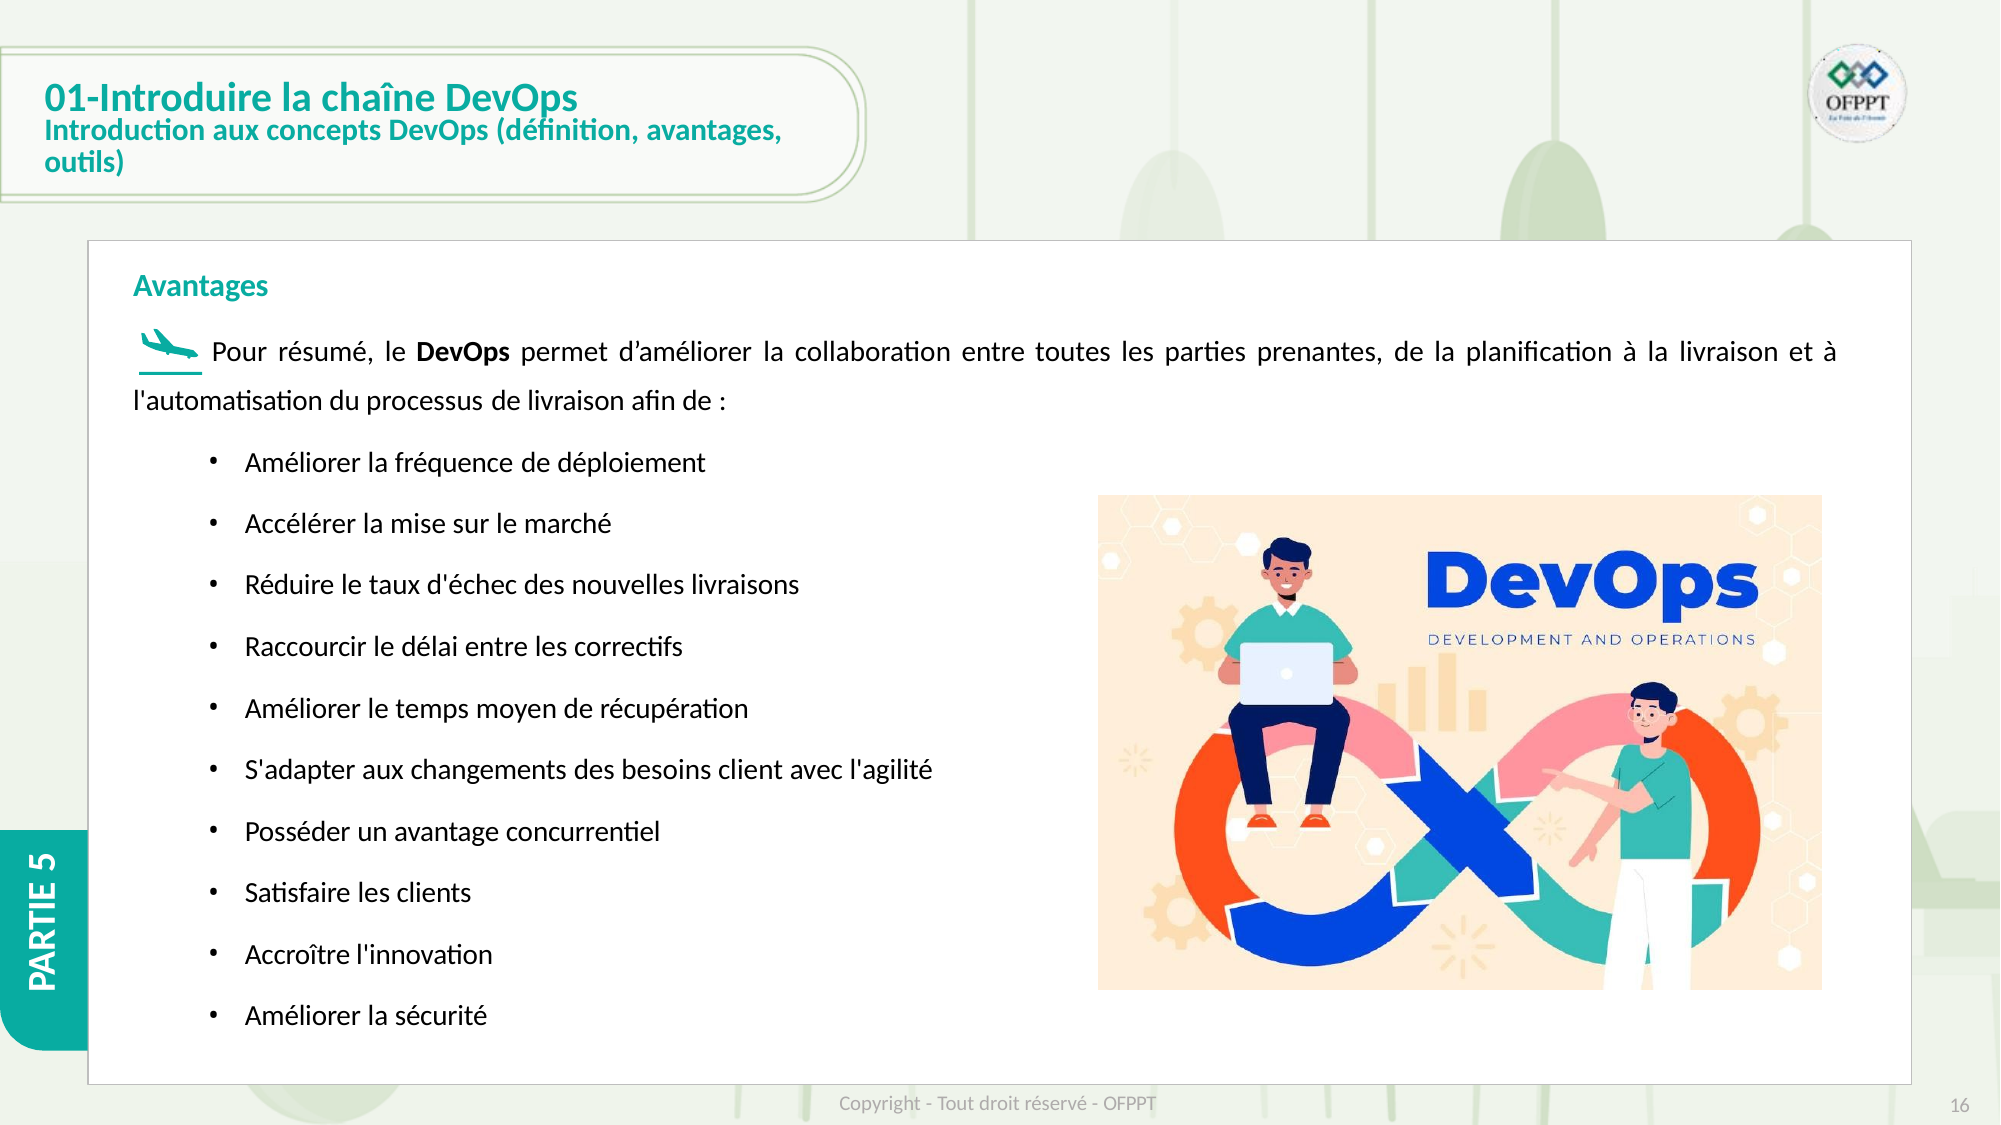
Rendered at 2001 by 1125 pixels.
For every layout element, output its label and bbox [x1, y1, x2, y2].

text_box [138, 328, 1822, 991]
picture [1803, 40, 1912, 148]
text_box [0, 0, 2000, 1125]
